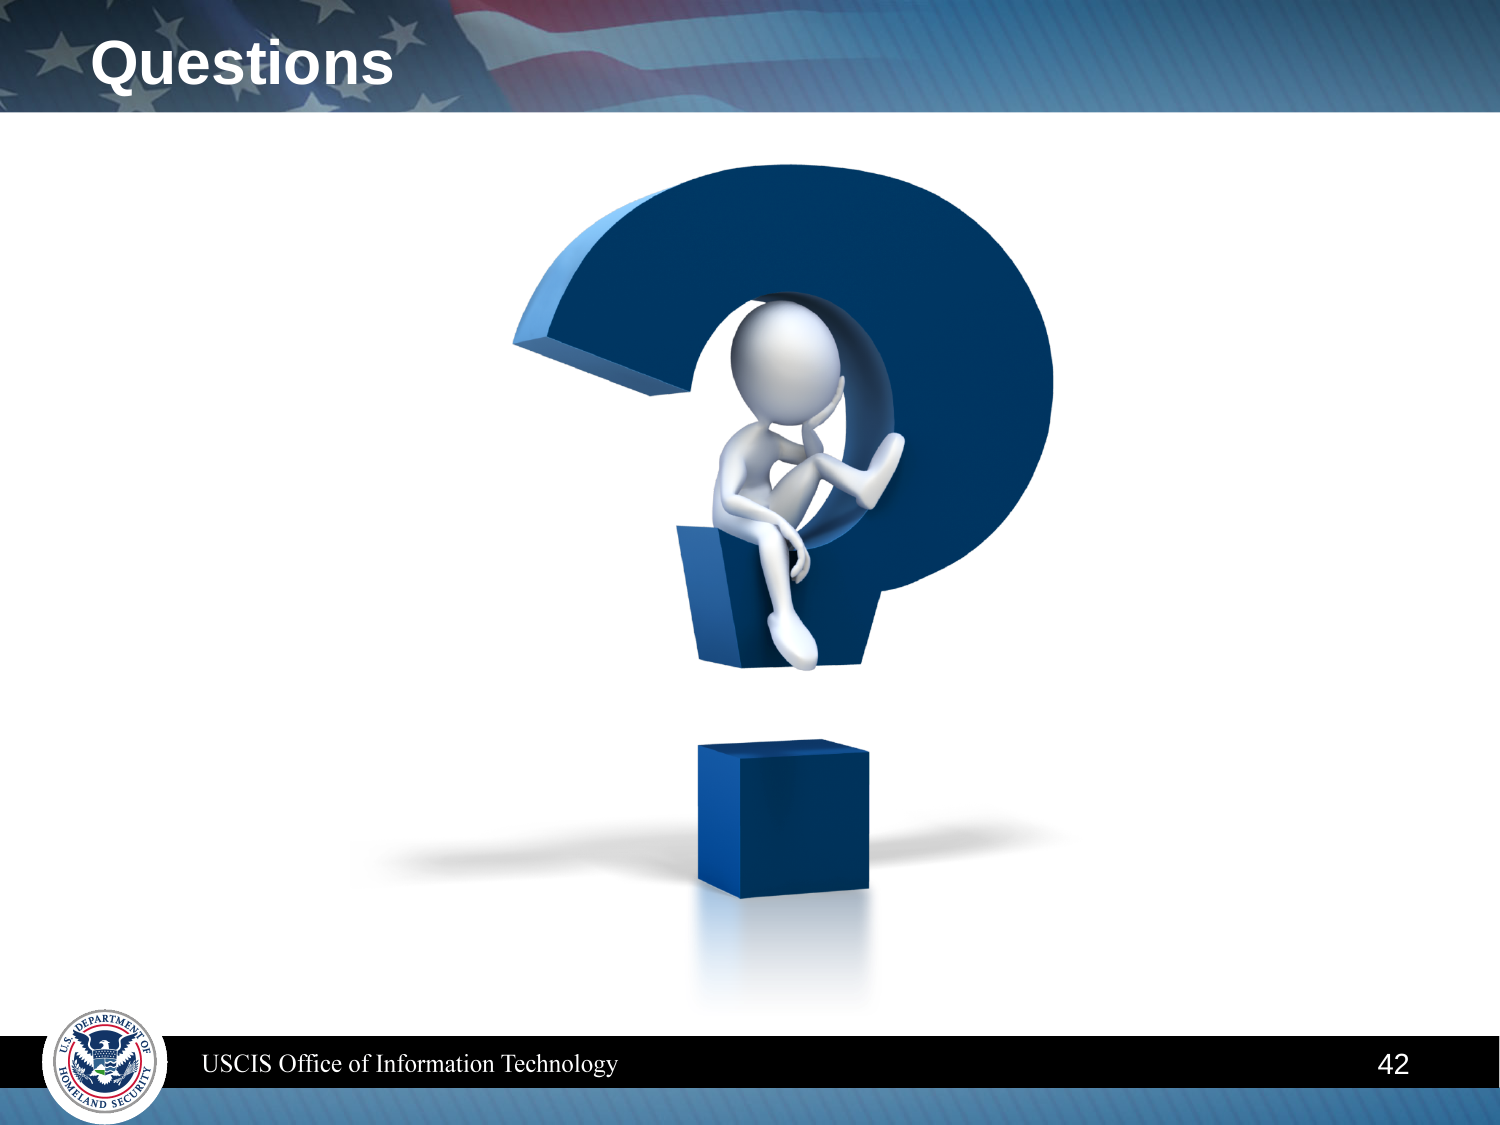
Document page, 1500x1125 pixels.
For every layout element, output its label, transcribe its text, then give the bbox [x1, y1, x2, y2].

title Questions [75, 0, 1425, 106]
slide_number 42 [1074, 1037, 1425, 1090]
picture [0, 0, 1500, 112]
picture [0, 144, 1500, 1125]
